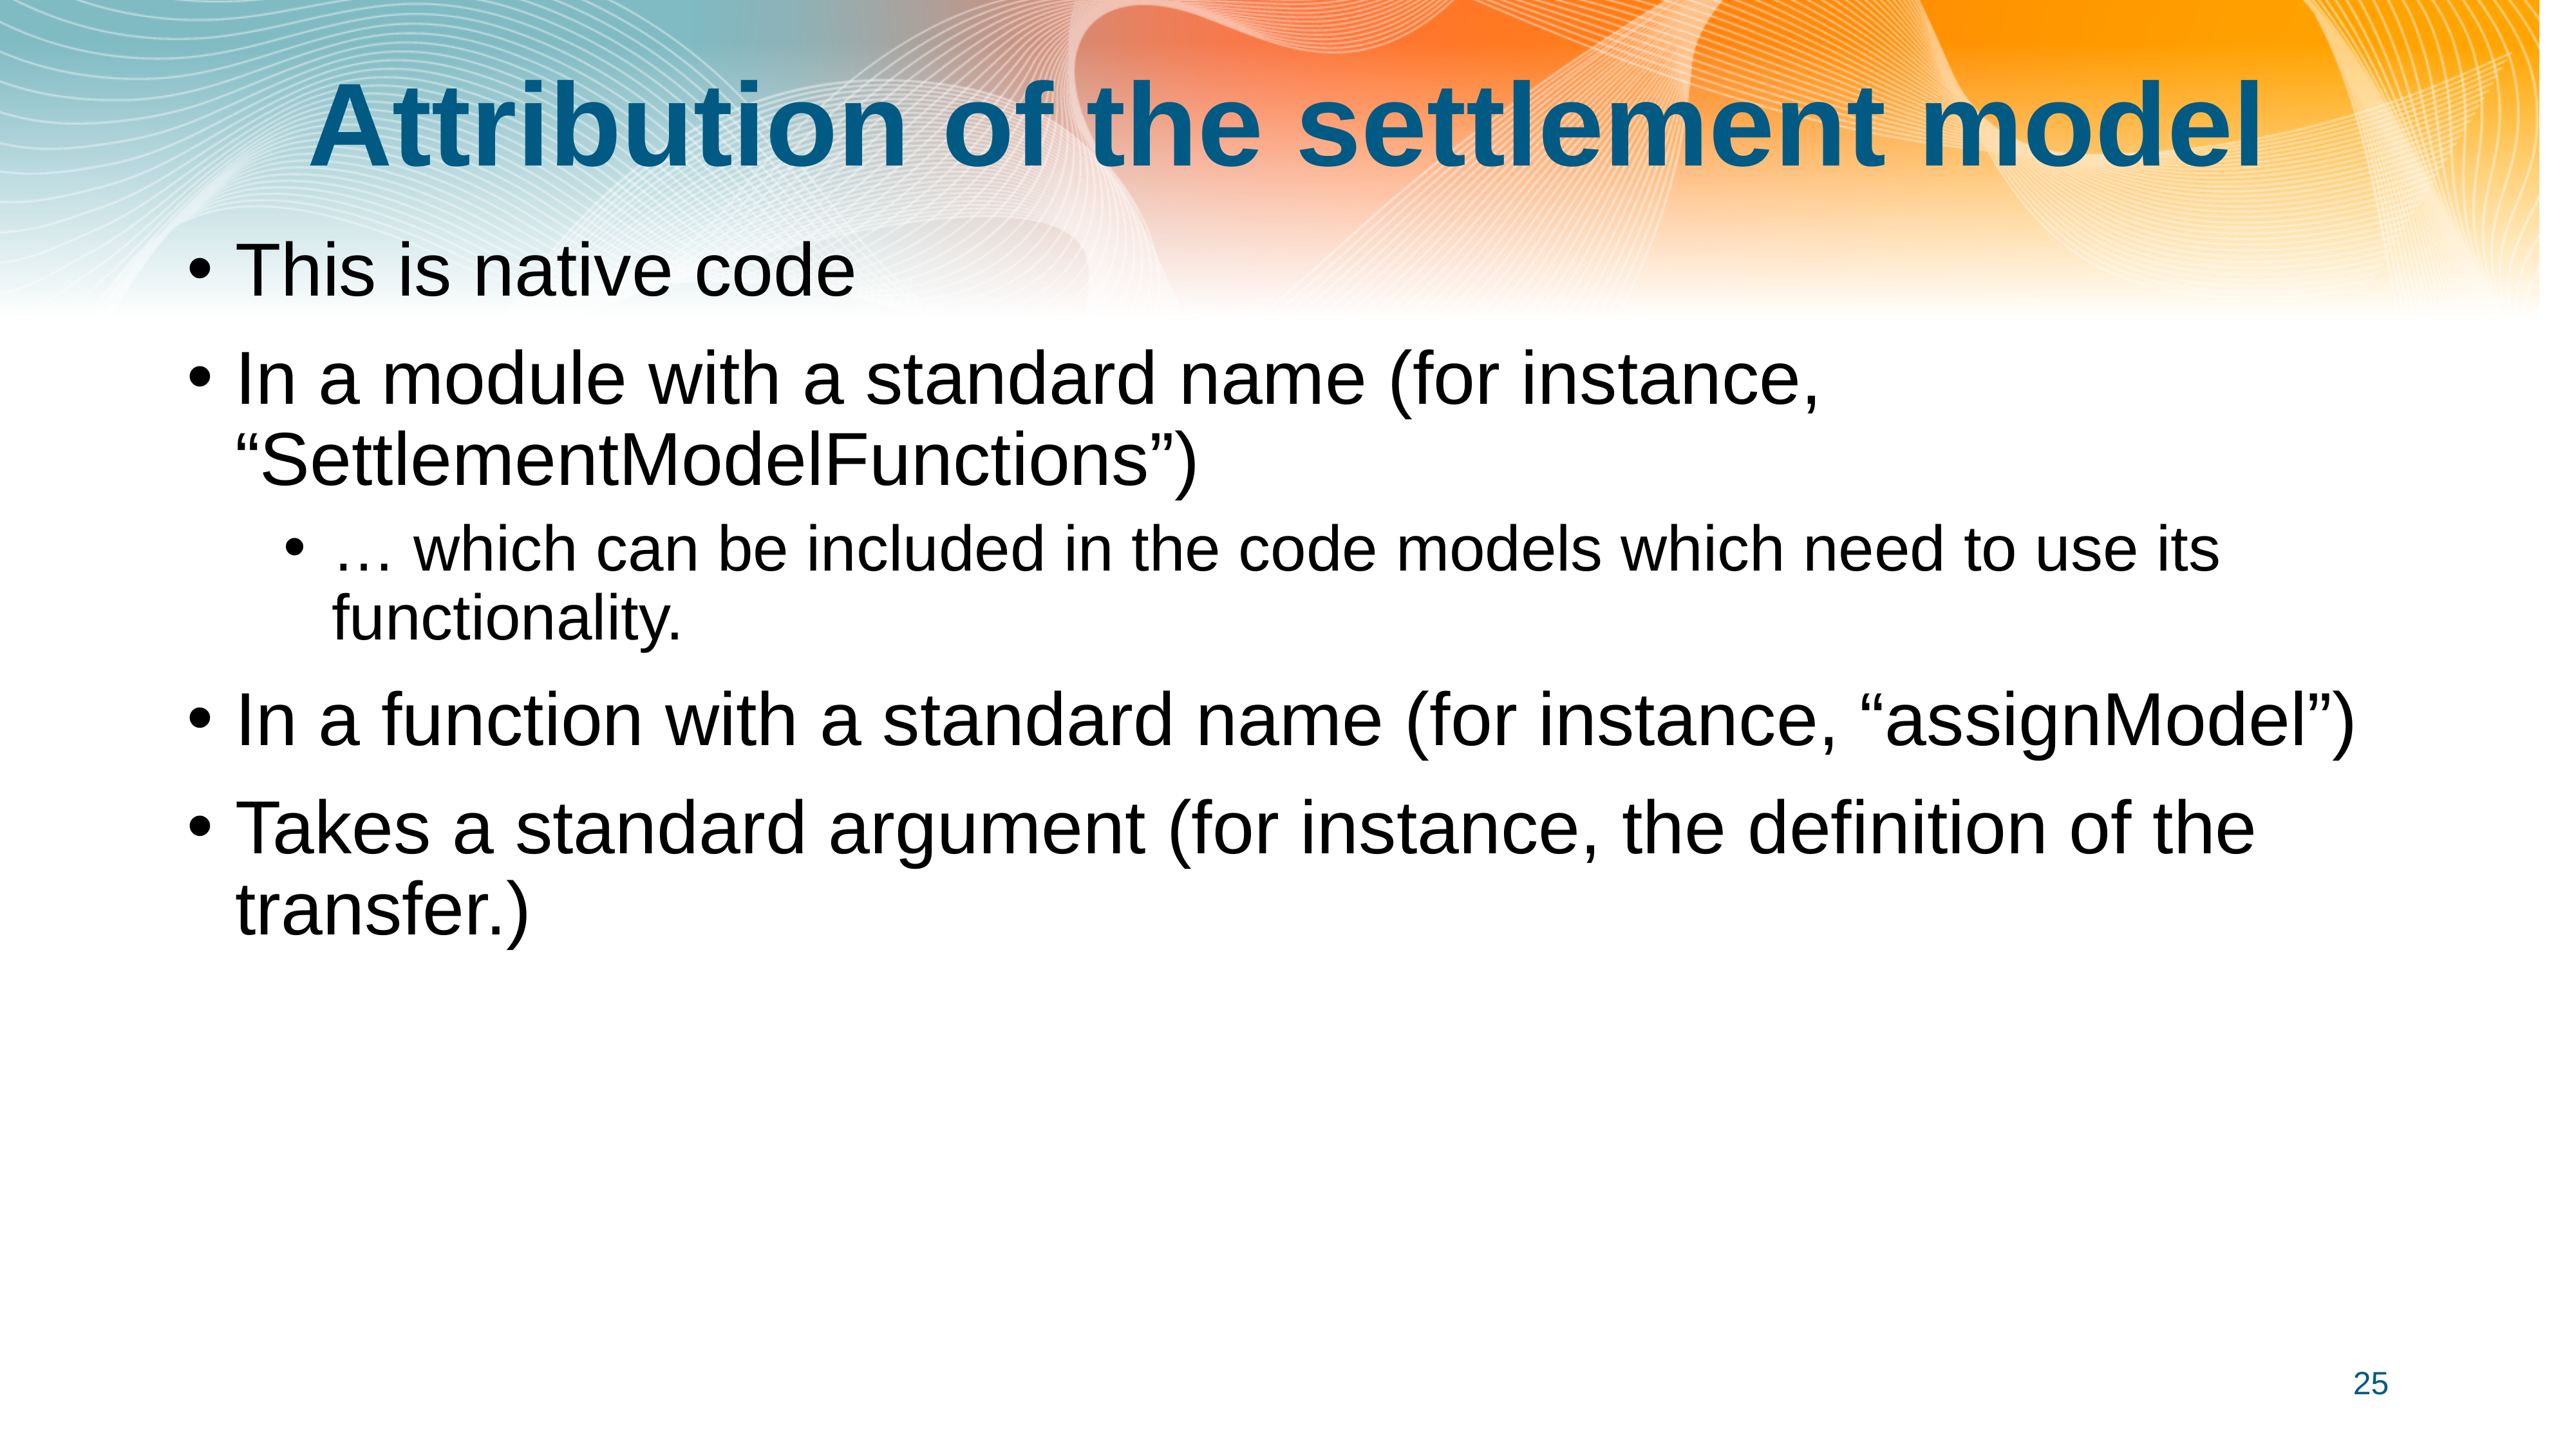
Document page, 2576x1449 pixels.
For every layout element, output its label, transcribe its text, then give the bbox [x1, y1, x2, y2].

picture [0, 0, 2540, 1417]
title Attribution of the settlement model [60, 48, 2516, 207]
list This is native code In a module with a standard name (for instance, “SettlementModelFunctions”) … which can be included in the code models which need to use its functionality. In a function with a standard name (for instance, “assignModel”) Takes a standard argument (for instance, the definition of the transfer.) [177, 226, 2399, 1305]
slide_number 25 [1819, 1343, 2399, 1421]
